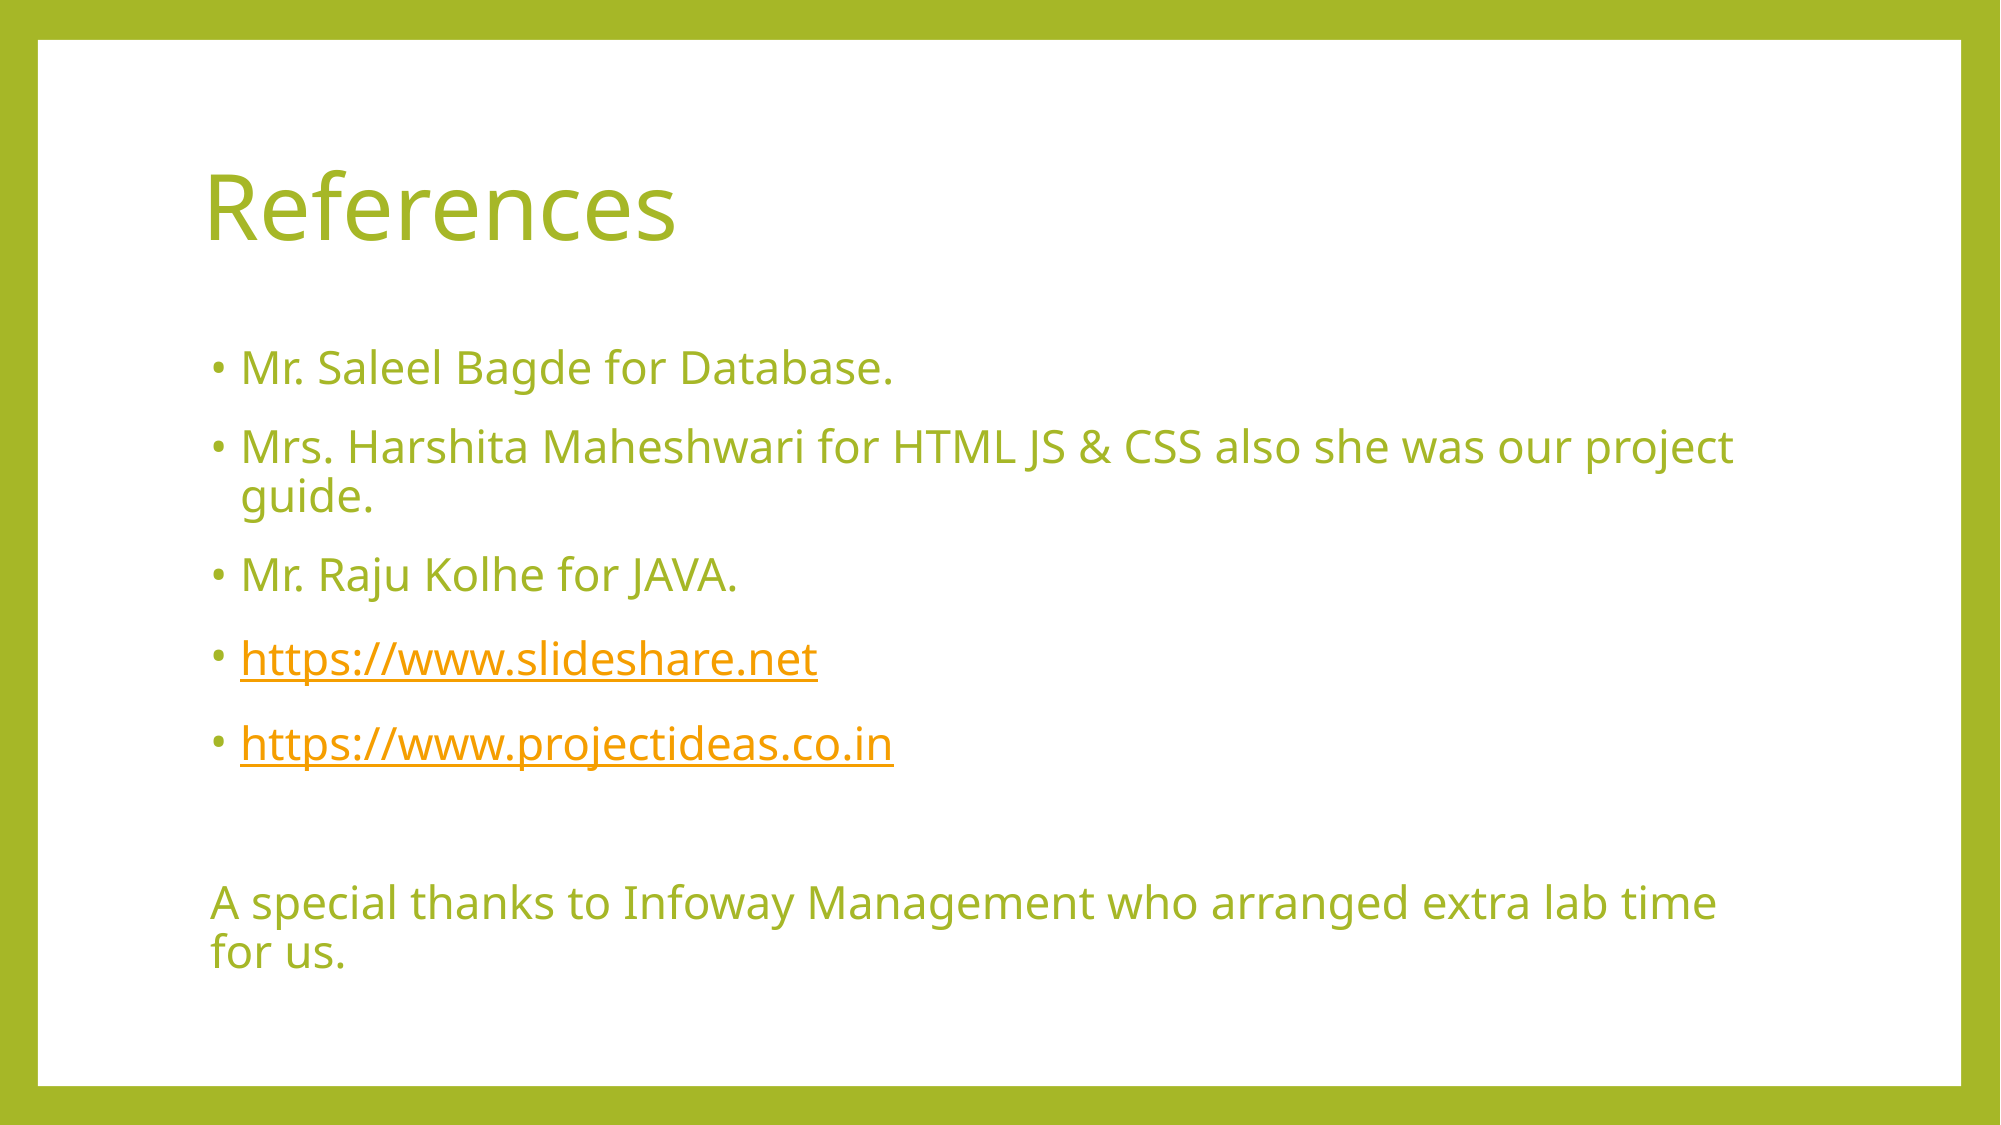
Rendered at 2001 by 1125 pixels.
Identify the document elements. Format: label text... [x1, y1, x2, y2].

title References [187, 99, 1808, 323]
list Mr. Saleel Bagde for Database. Mrs. Harshita Maheshwari for HTML JS & CSS also she was our project guide. Mr. Raju Kolhe for JAVA. https://www.slideshare.net https://www.projectideas.co.in A special thanks to Infoway Management who arranged extra lab time for us. [187, 337, 1808, 1000]
